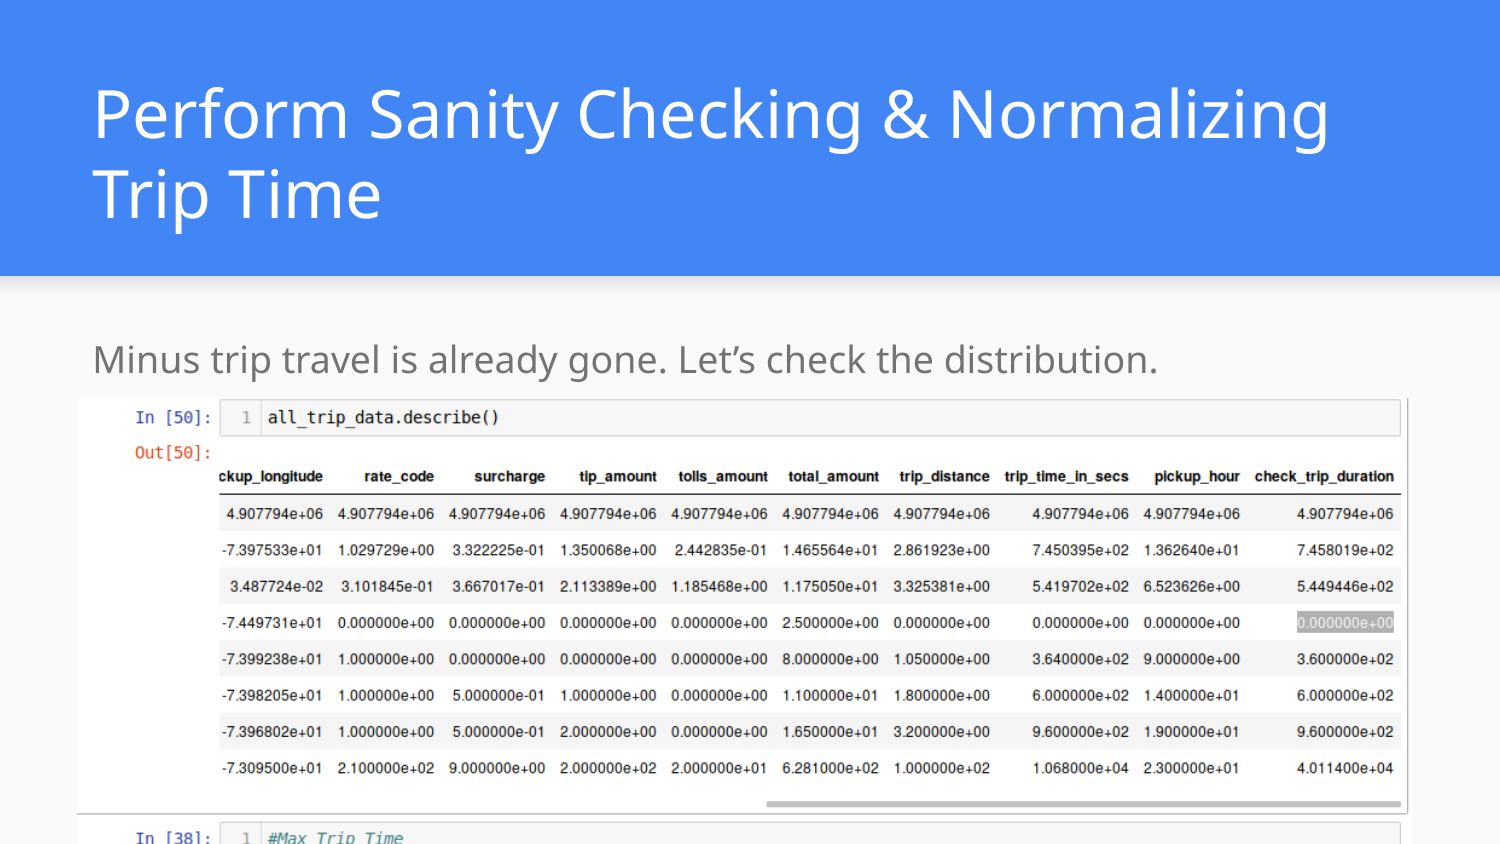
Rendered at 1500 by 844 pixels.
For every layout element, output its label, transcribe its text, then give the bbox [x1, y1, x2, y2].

title Perform Sanity Checking & Normalizing Trip Time [77, 121, 1427, 248]
list Minus trip travel is already gone. Let’s check the distribution. [77, 314, 1427, 760]
picture [77, 398, 1413, 844]
